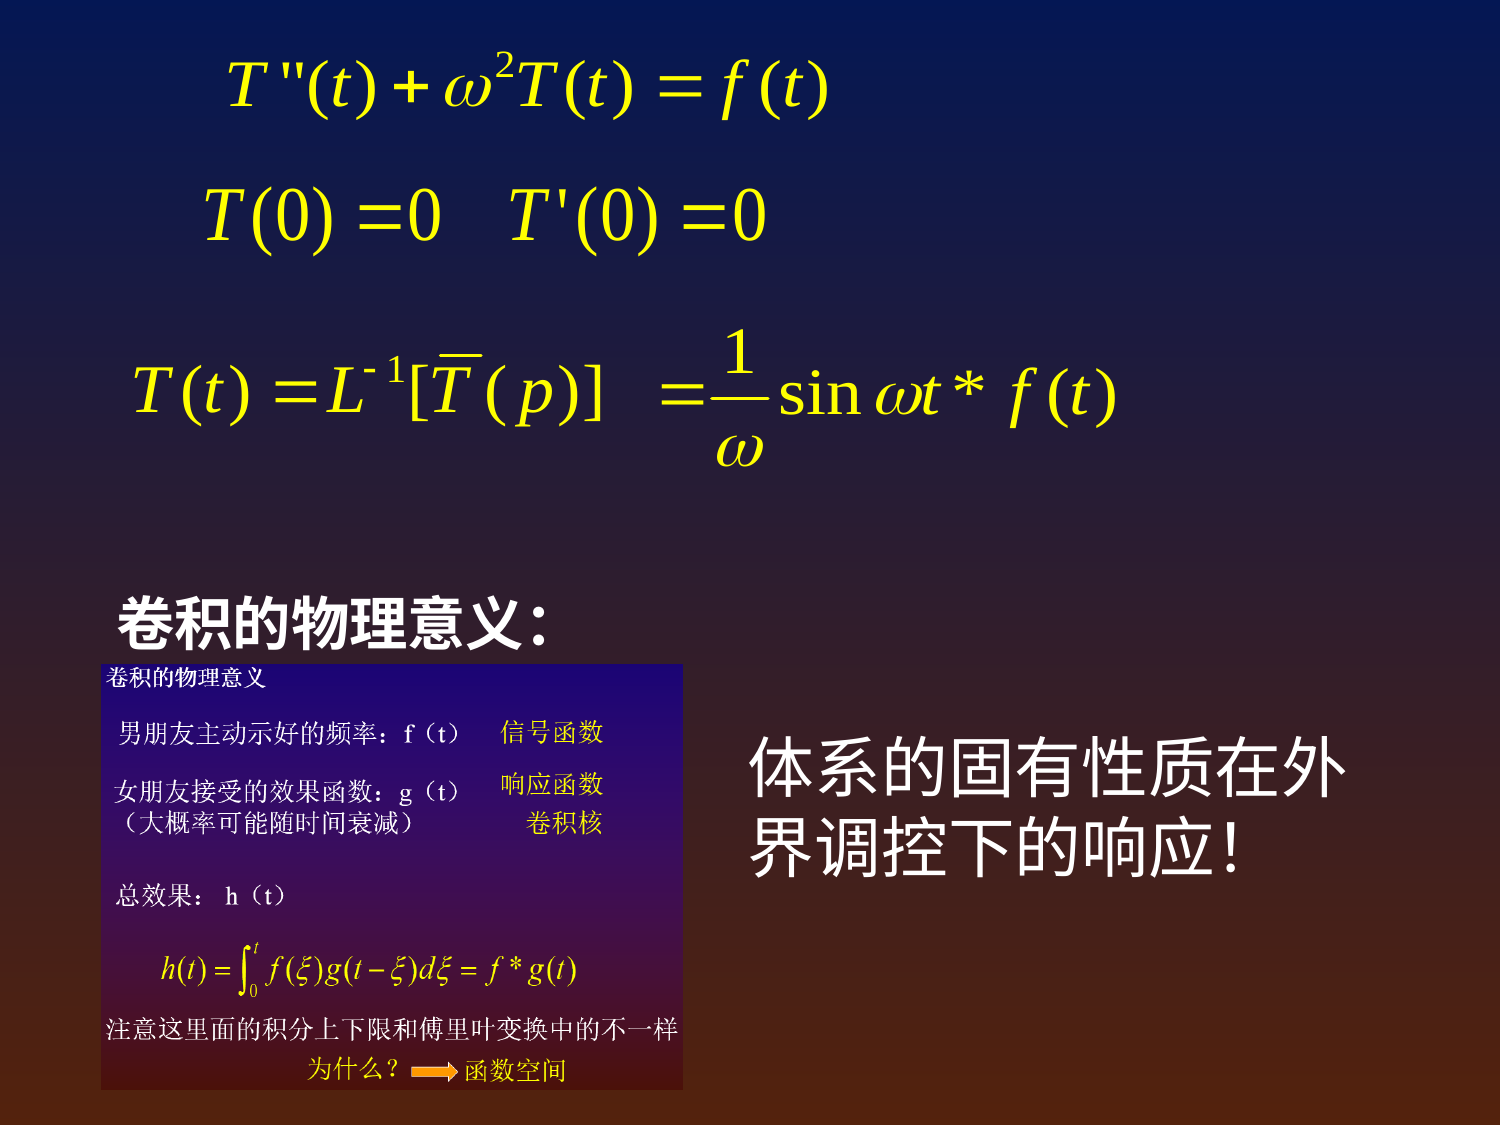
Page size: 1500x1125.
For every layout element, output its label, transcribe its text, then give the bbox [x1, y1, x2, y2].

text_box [123, 339, 614, 438]
text_box 卷积的物理意义： [101, 579, 1064, 665]
picture [101, 664, 683, 1090]
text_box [218, 34, 841, 135]
text_box 体系的固有性质在外界调控下的响应！ [733, 718, 1395, 893]
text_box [194, 169, 775, 270]
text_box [643, 310, 1129, 482]
